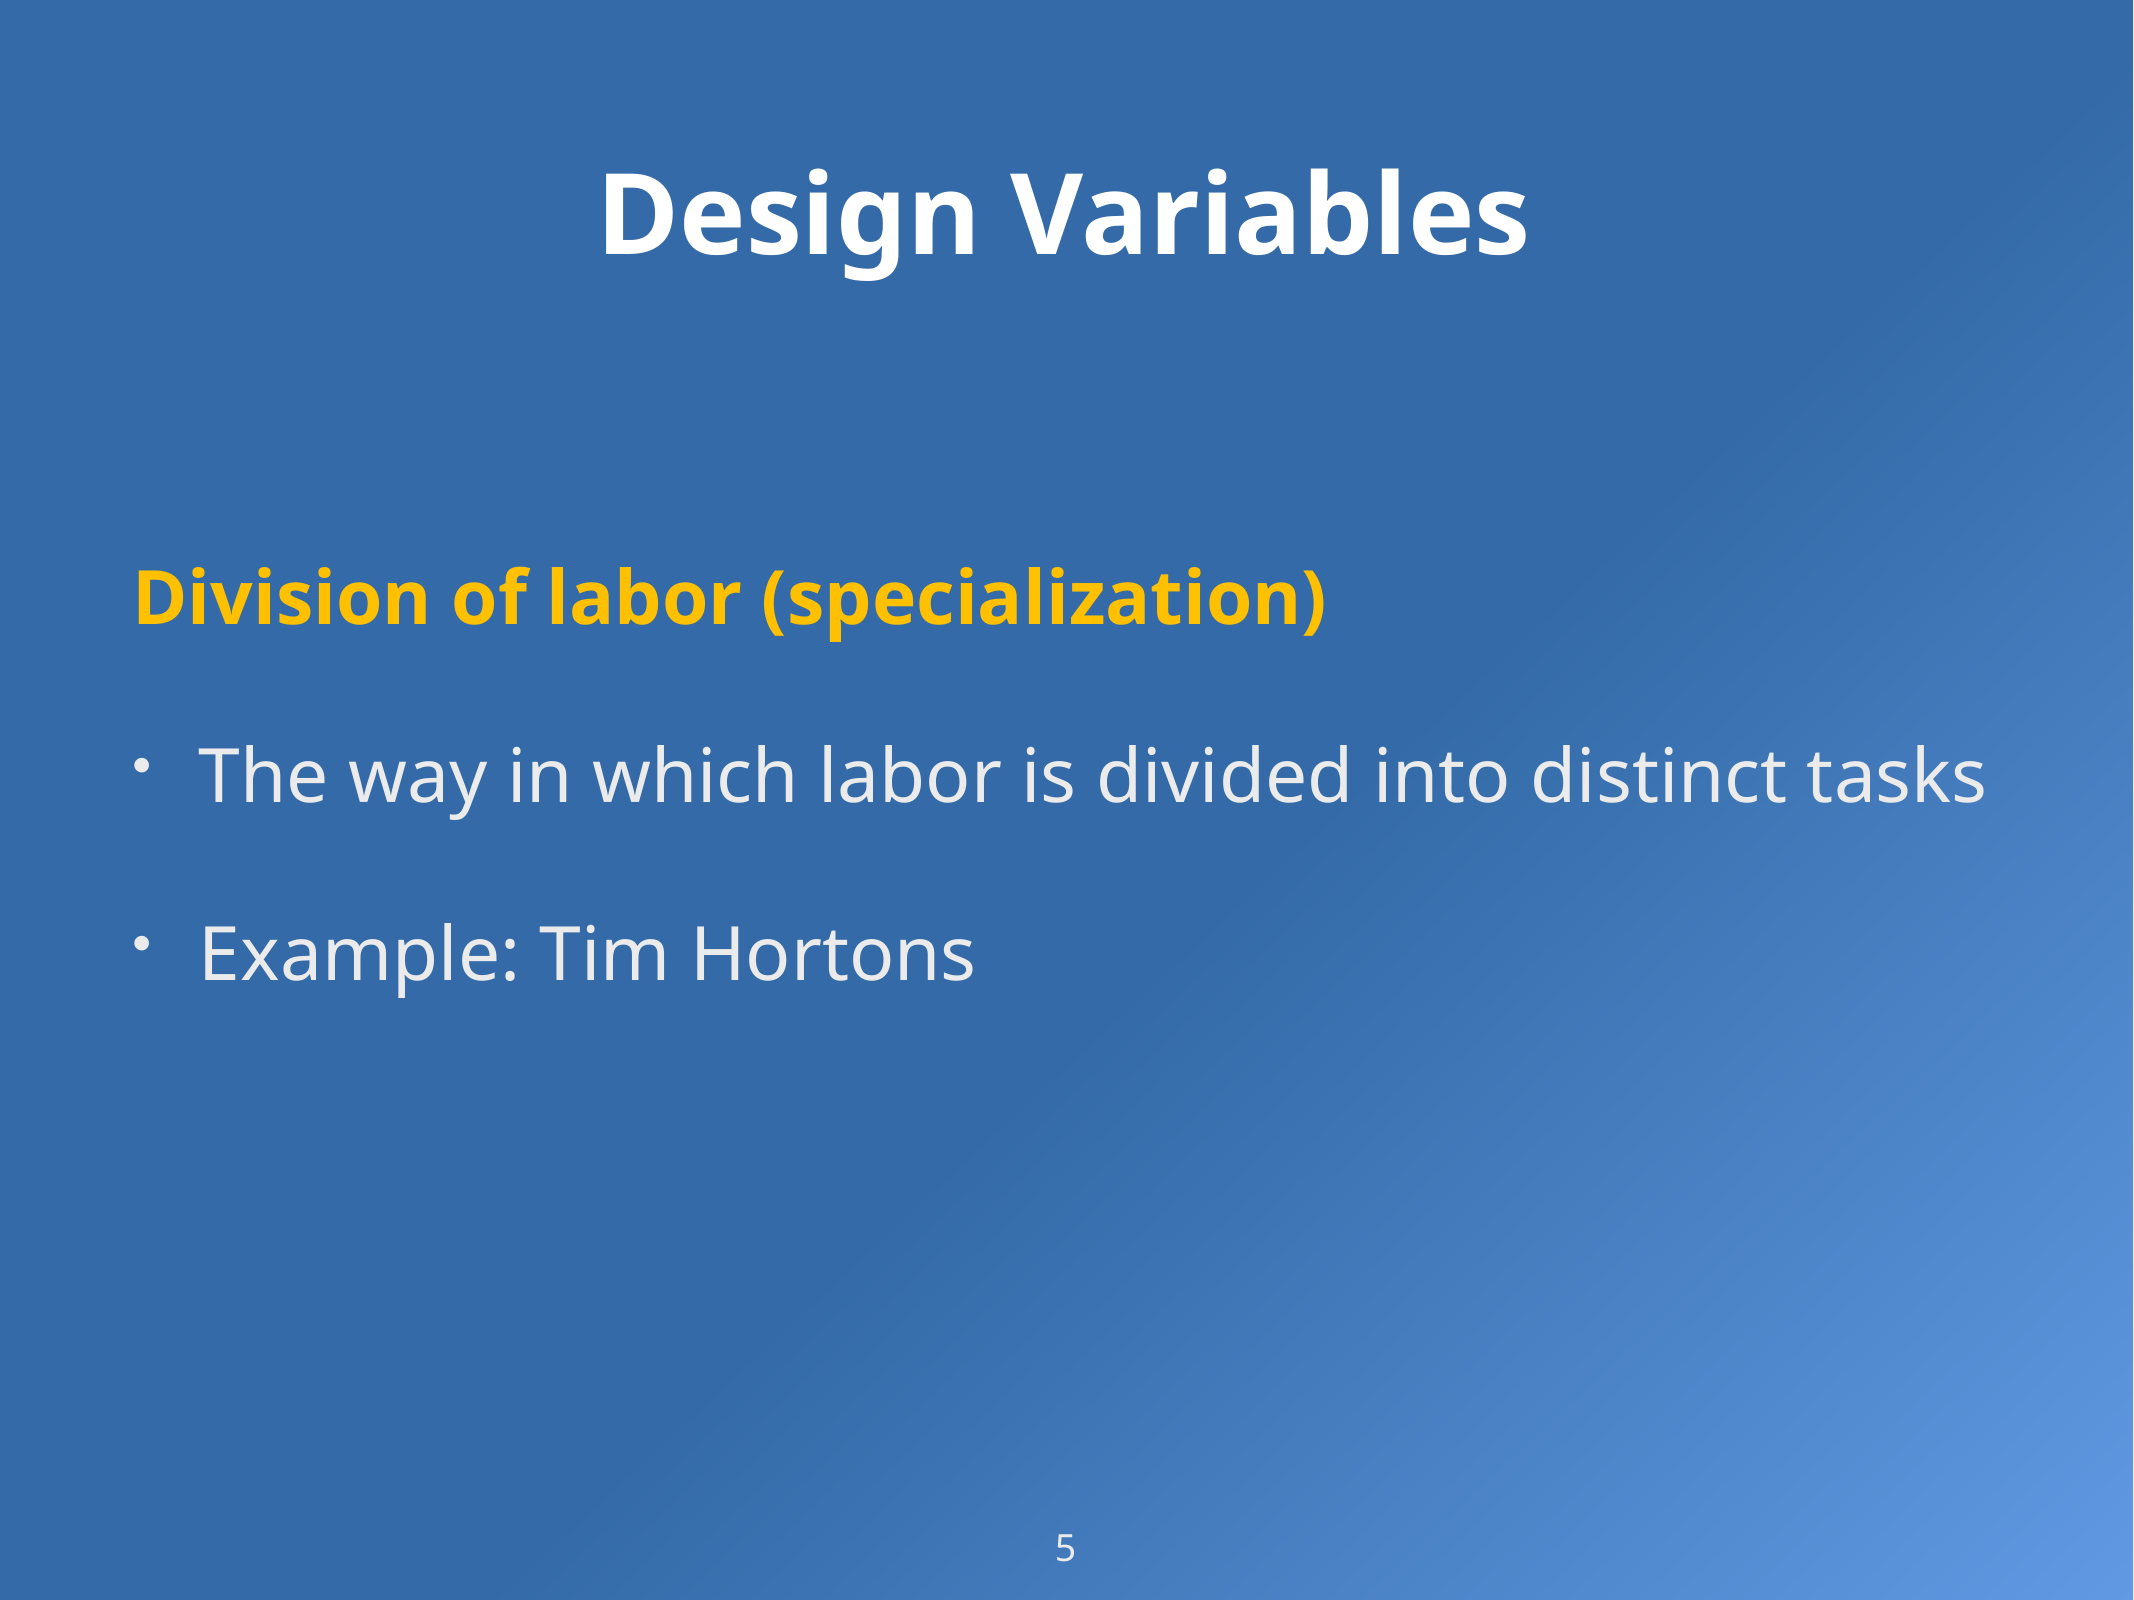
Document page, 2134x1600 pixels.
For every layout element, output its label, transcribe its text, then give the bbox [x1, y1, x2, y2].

list Division of labor (specialization) The way in which labor is divided into distinct tasks Example: Tim Hortons [123, 384, 2008, 1160]
title Design Variables [124, 32, 2009, 386]
slide_number 5 [1045, 1517, 1086, 1581]
